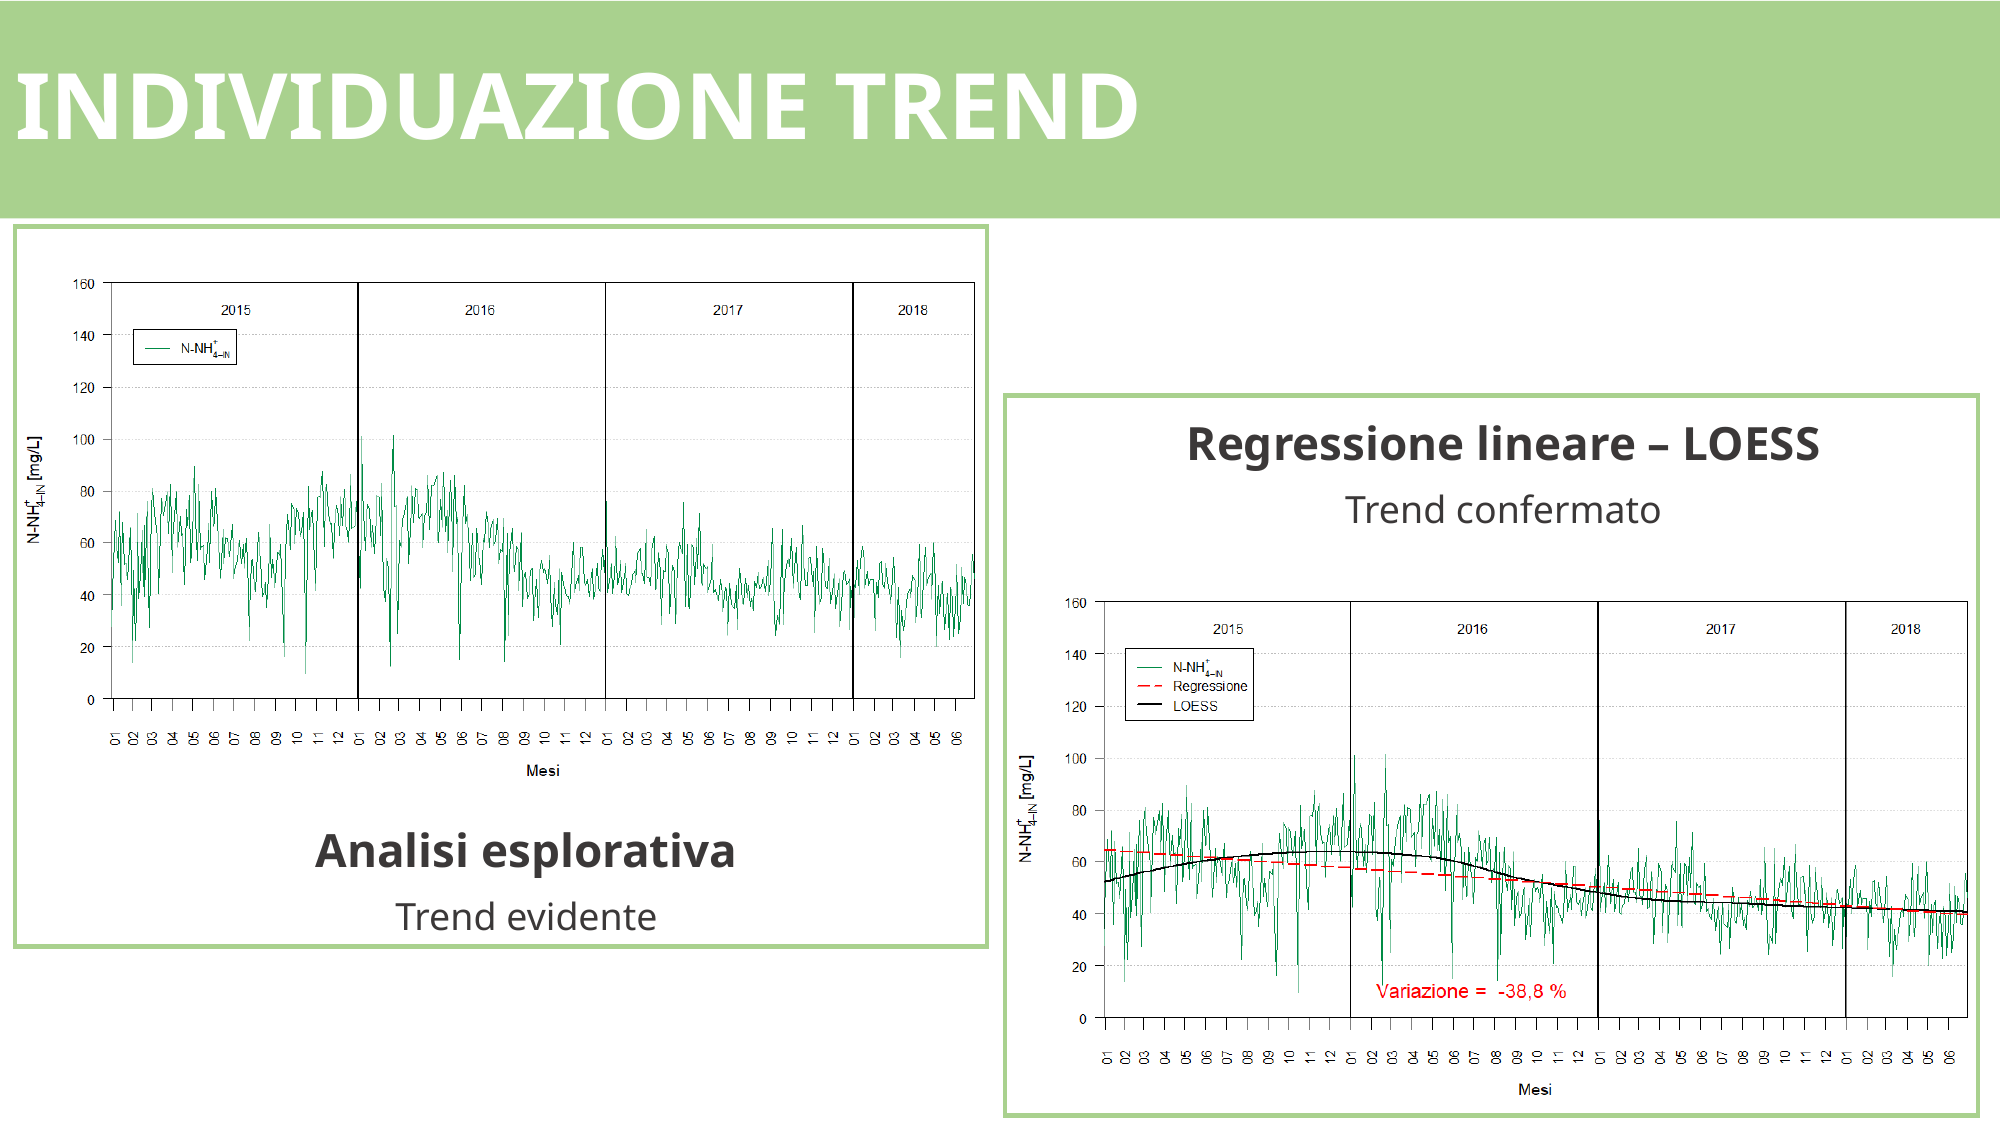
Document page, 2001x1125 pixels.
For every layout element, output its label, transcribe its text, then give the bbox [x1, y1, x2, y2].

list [15, 218, 1038, 795]
title Individuazione trend [0, 0, 2000, 219]
text_box [1038, 395, 1979, 537]
text_box [14, 226, 988, 947]
text_box [1004, 795, 1979, 1117]
picture [1007, 537, 2000, 1114]
